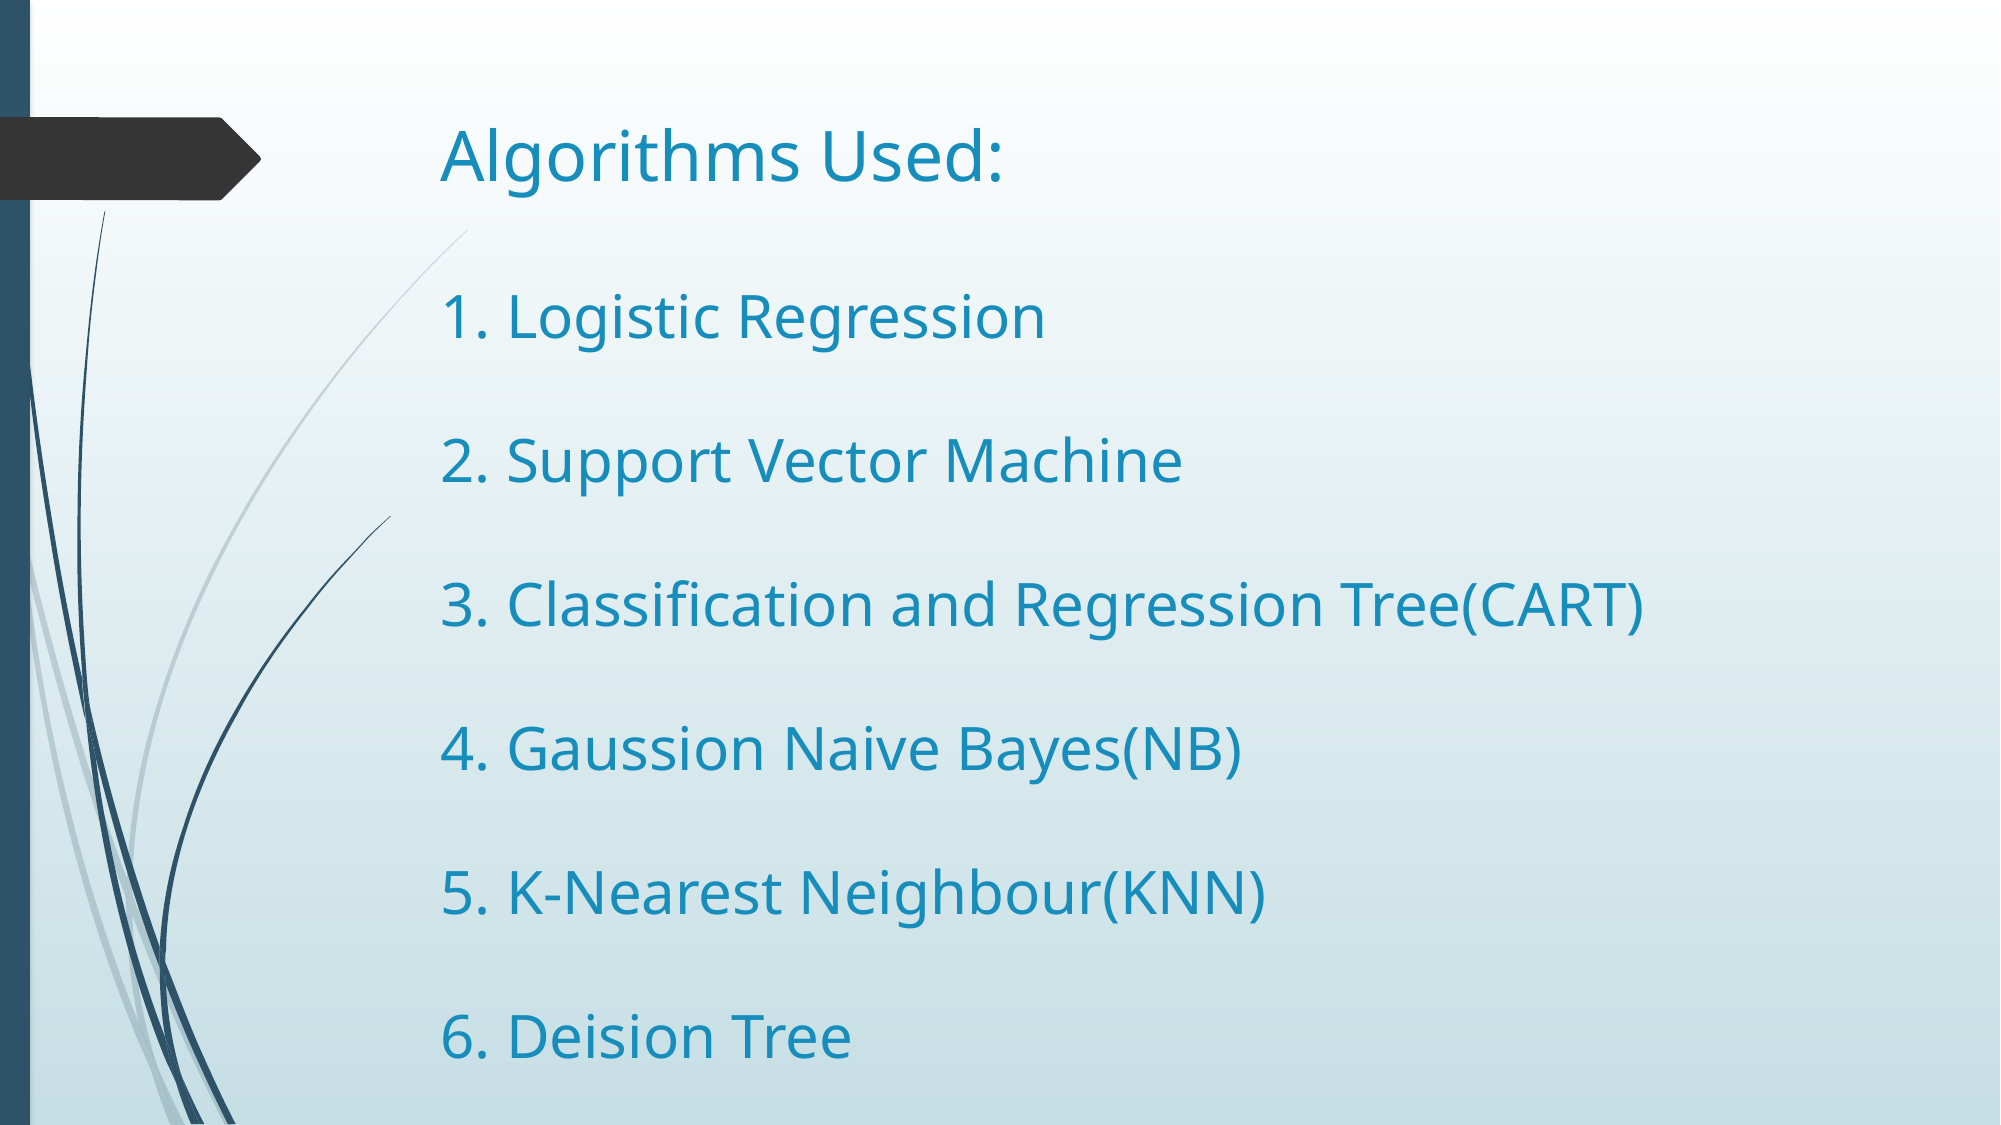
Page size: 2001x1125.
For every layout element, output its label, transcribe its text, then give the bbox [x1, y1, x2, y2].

title Algorithms Used: 1. Logistic Regression 2. Support Vector Machine 3. Classification and Regression Tree(CART) 4. Gaussion Naive Bayes(NB) 5. K-Nearest Neighbour(KNN) 6. Deision Tree [425, 104, 1888, 1087]
